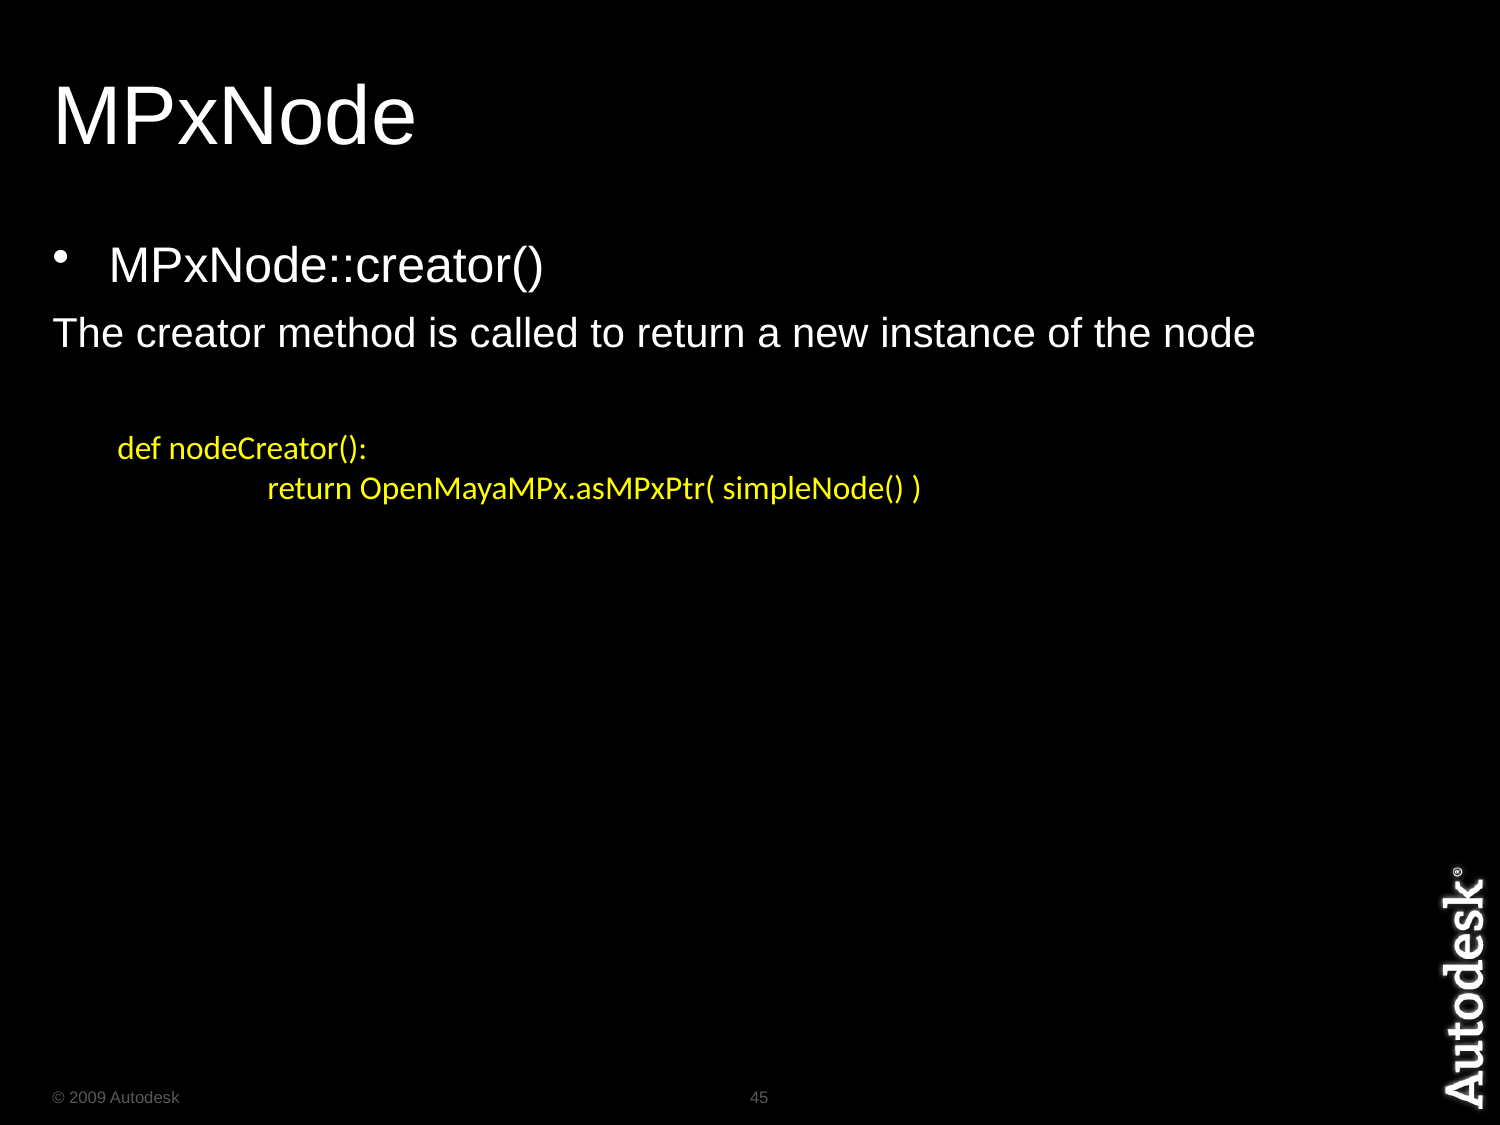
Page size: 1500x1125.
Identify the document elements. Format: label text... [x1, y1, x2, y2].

list MPxNode::creator() The creator method is called to return a new instance of the node [52, 231, 1401, 1073]
title MPxNode [52, 22, 1401, 211]
text_box def nodeCreator(): return OpenMayaMPx.asMPxPtr( simpleNode() ) [102, 419, 1125, 600]
picture [1402, 0, 1500, 1125]
